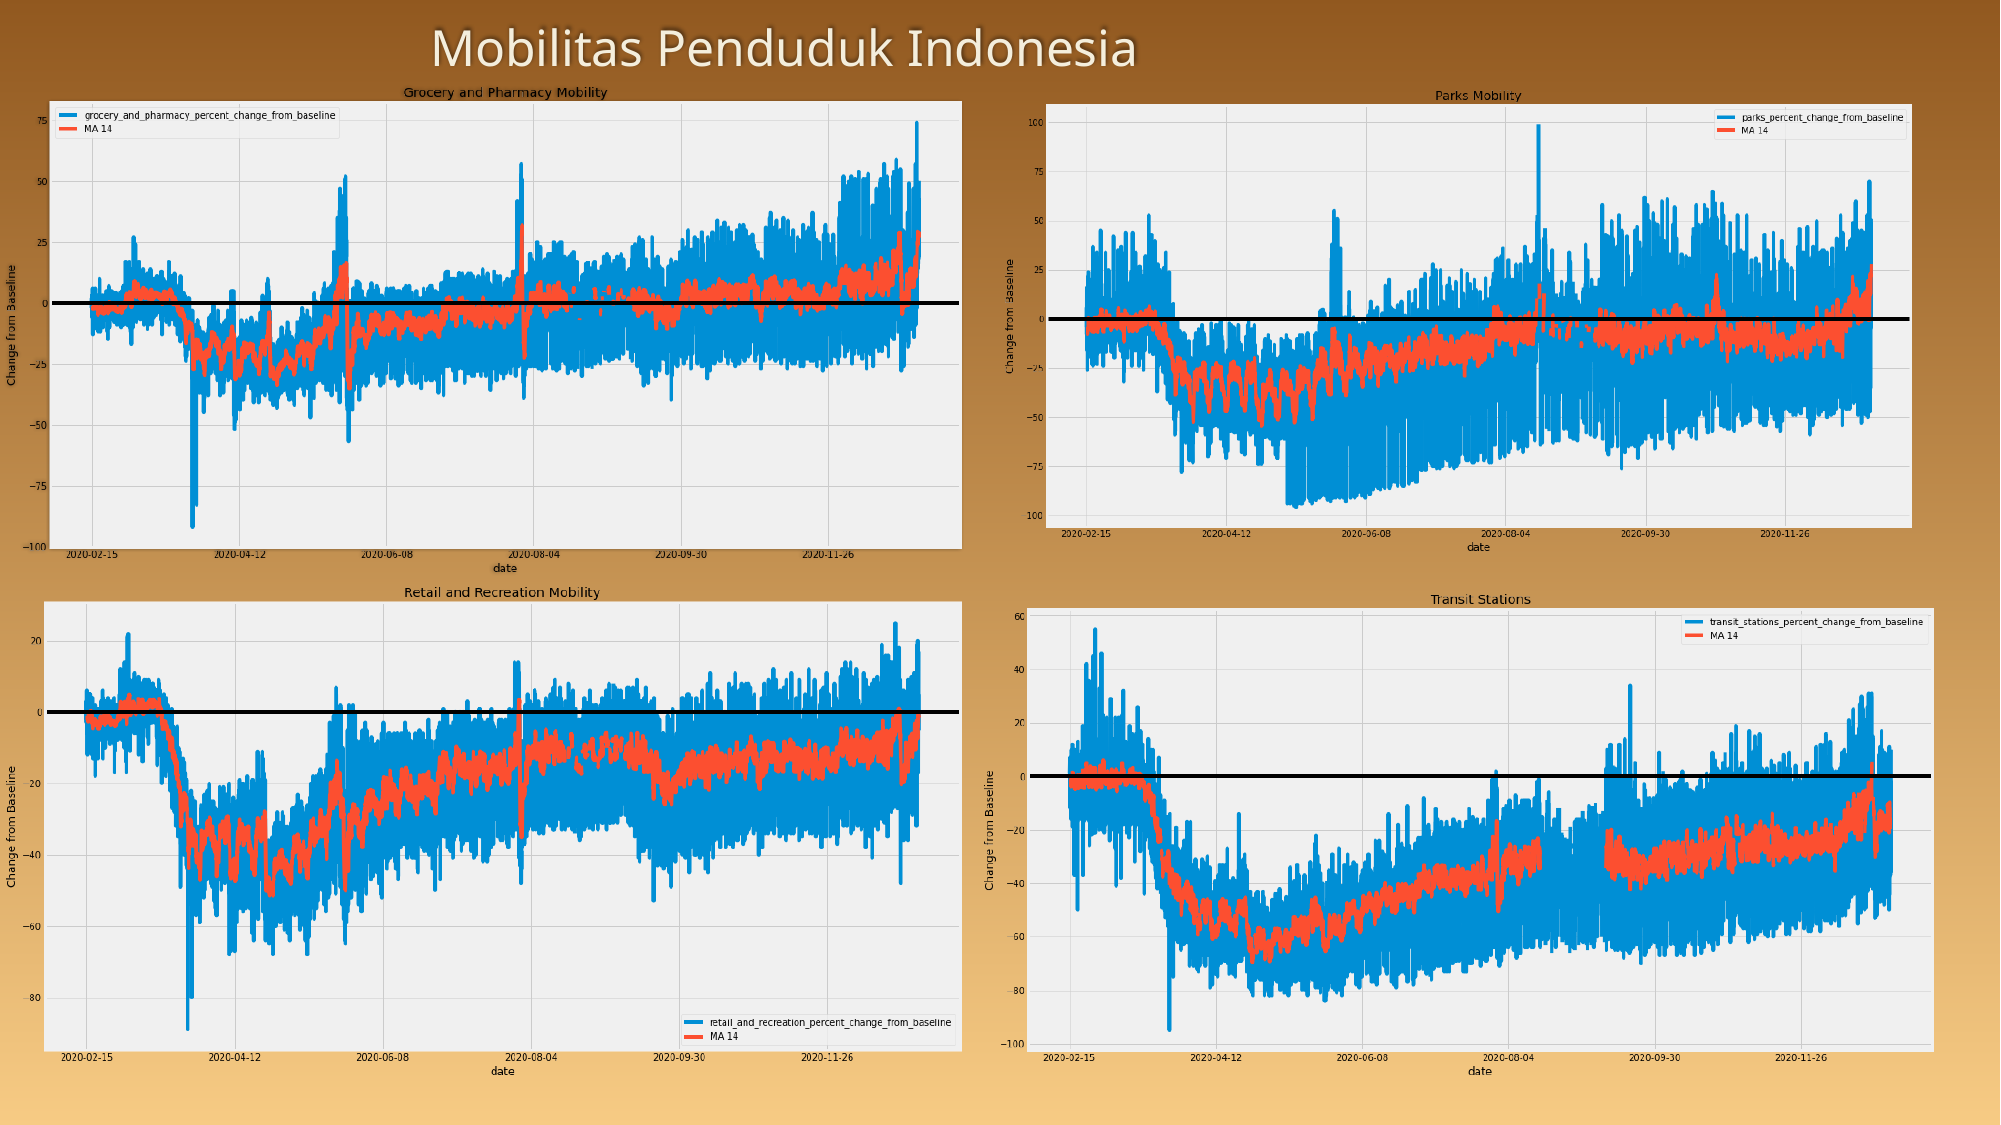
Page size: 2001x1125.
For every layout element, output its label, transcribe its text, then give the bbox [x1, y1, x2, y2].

picture [0, 580, 966, 1084]
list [0, 80, 966, 577]
picture [978, 586, 1938, 1084]
title Mobilitas Penduduk Indonesia [46, 15, 1524, 85]
picture [999, 84, 1917, 559]
